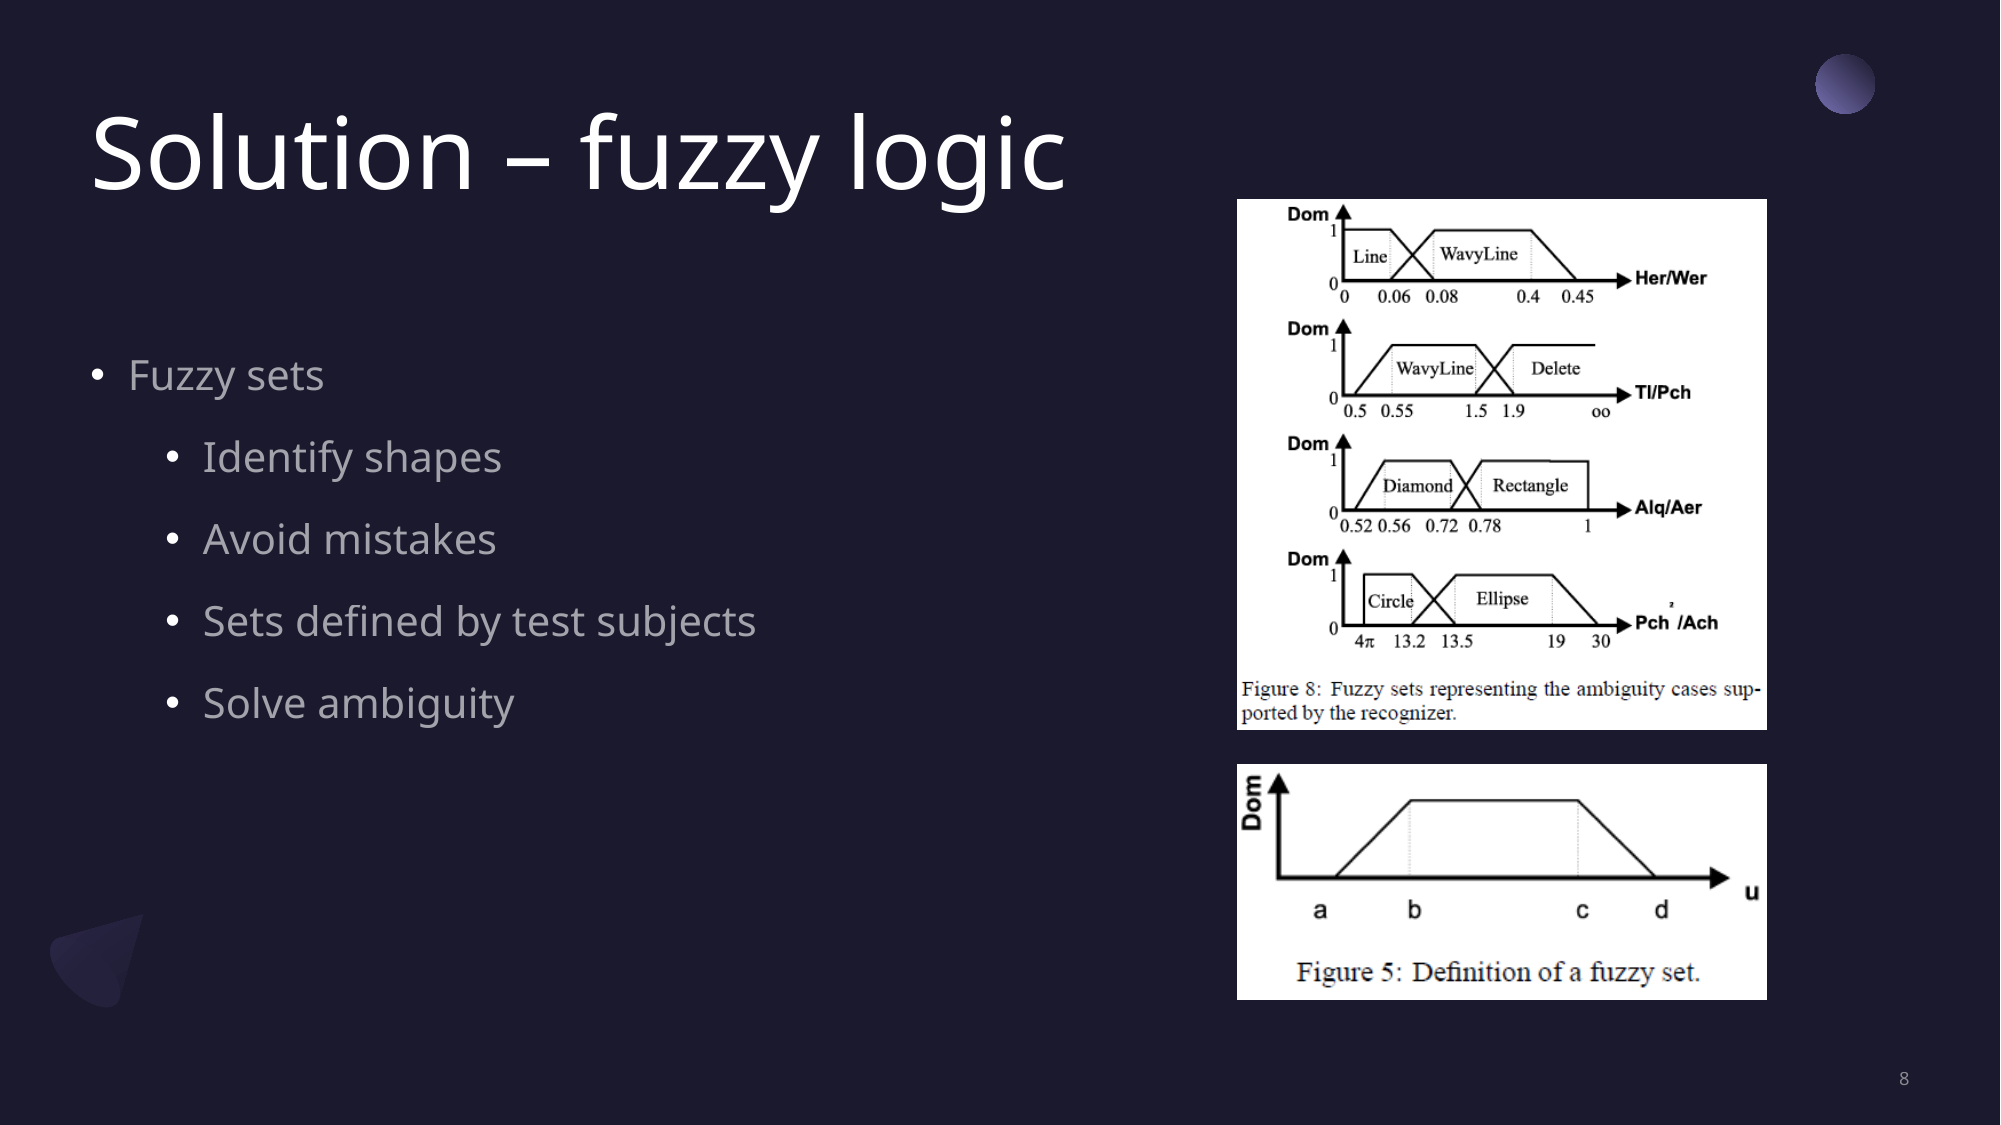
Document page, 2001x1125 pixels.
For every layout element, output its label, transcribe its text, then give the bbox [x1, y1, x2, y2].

slide_number 8 [1632, 1067, 1910, 1093]
title Solution – fuzzy logic [90, 90, 1910, 309]
list Fuzzy sets Identify shapes Avoid mistakes Sets defined by test subjects Solve ambiguity [90, 343, 982, 1000]
picture [1237, 199, 1767, 730]
picture [1237, 764, 1767, 1000]
